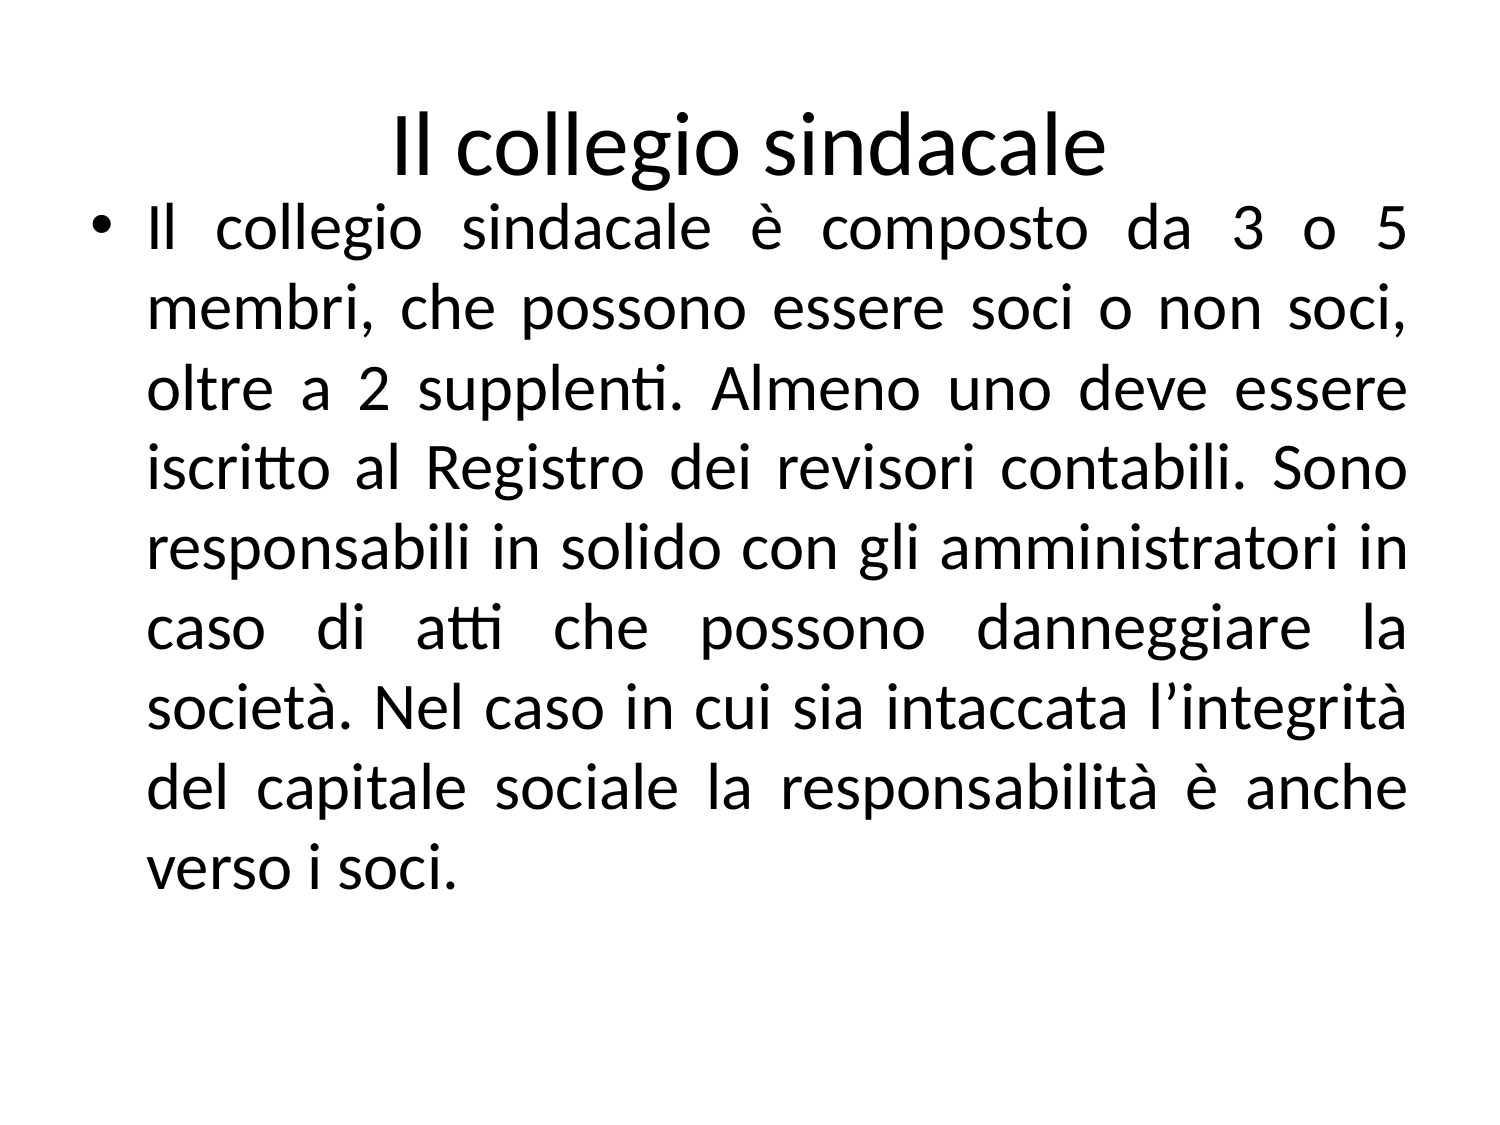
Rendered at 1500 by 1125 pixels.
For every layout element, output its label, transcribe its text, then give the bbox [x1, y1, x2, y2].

list Il collegio sindacale è composto da 3 o 5 membri, che possono essere soci o non soci, oltre a 2 supplenti. Almeno uno deve essere iscritto al Registro dei revisori contabili. Sono responsabili in solido con gli amministratori in caso di atti che possono danneggiare la società. Nel caso in cui sia intaccata l’integrità del capitale sociale la responsabilità è anche verso i soci. [75, 175, 1425, 1005]
title Il collegio sindacale [75, 45, 1425, 175]
